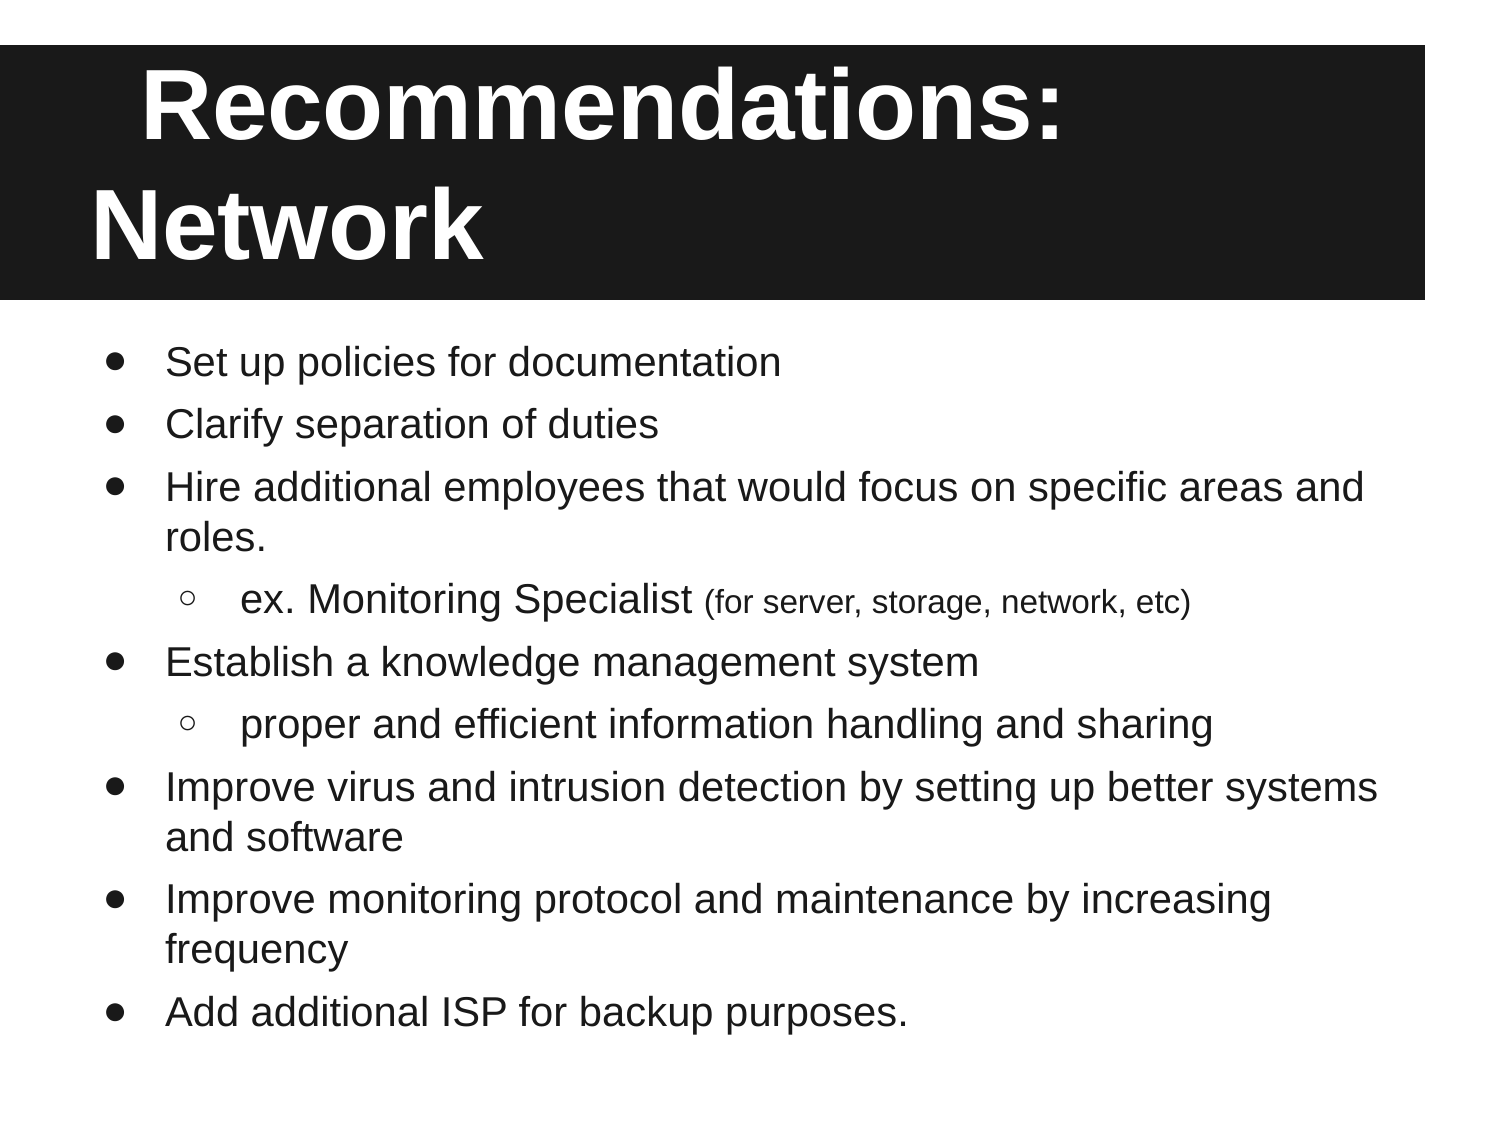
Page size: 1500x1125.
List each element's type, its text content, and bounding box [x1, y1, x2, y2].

title Recommendations: Network [75, 45, 1425, 295]
list Set up policies for documentation Clarify separation of duties Hire additional employees that would focus on specific areas and roles. ex. Monitoring Specialist (for server, storage, network, etc) Establish a knowledge management system proper and efficient information handling and sharing Improve virus and intrusion detection by setting up better systems and software Improve monitoring protocol and maintenance by increasing frequency Add additional ISP for backup purposes. [75, 319, 1425, 1078]
